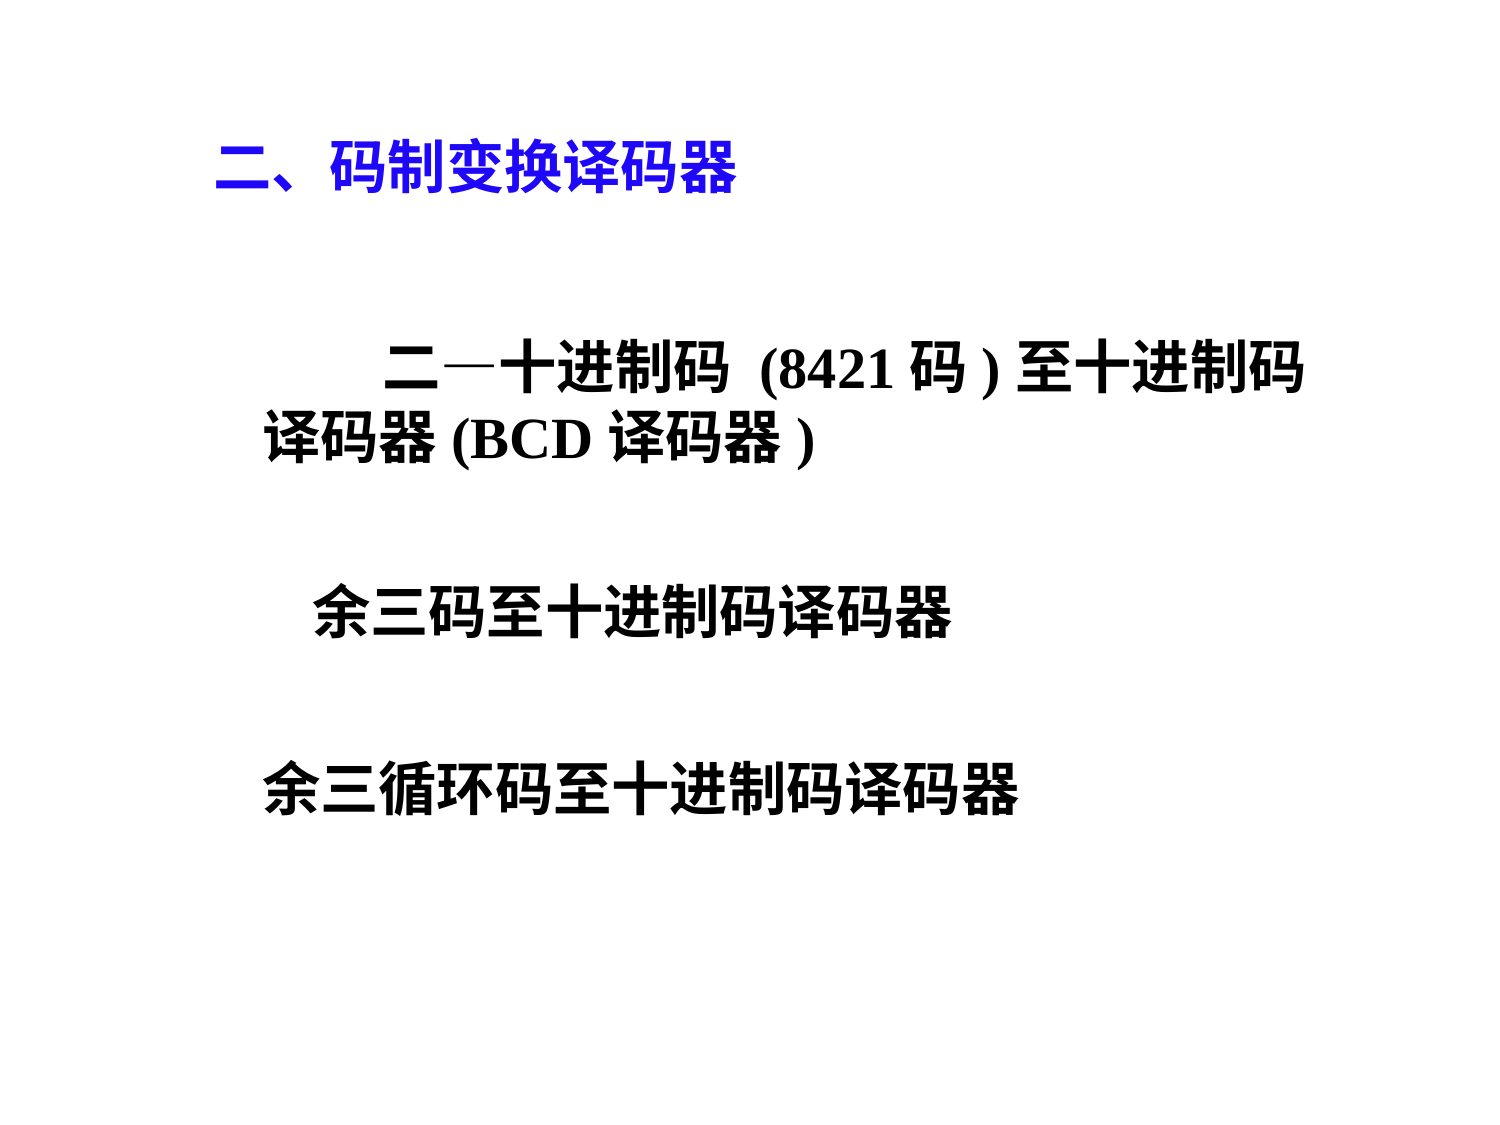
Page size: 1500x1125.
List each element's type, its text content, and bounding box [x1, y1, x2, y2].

text_box 余三循环码至十进制码译码器 [247, 744, 1113, 830]
text_box 二—十进制码 (8421码)至十进制码译码器(BCD译码器) [247, 322, 1333, 477]
text_box 余三码至十进制码译码器 [297, 568, 1013, 653]
title 二、码制变换译码器 [198, 126, 782, 203]
